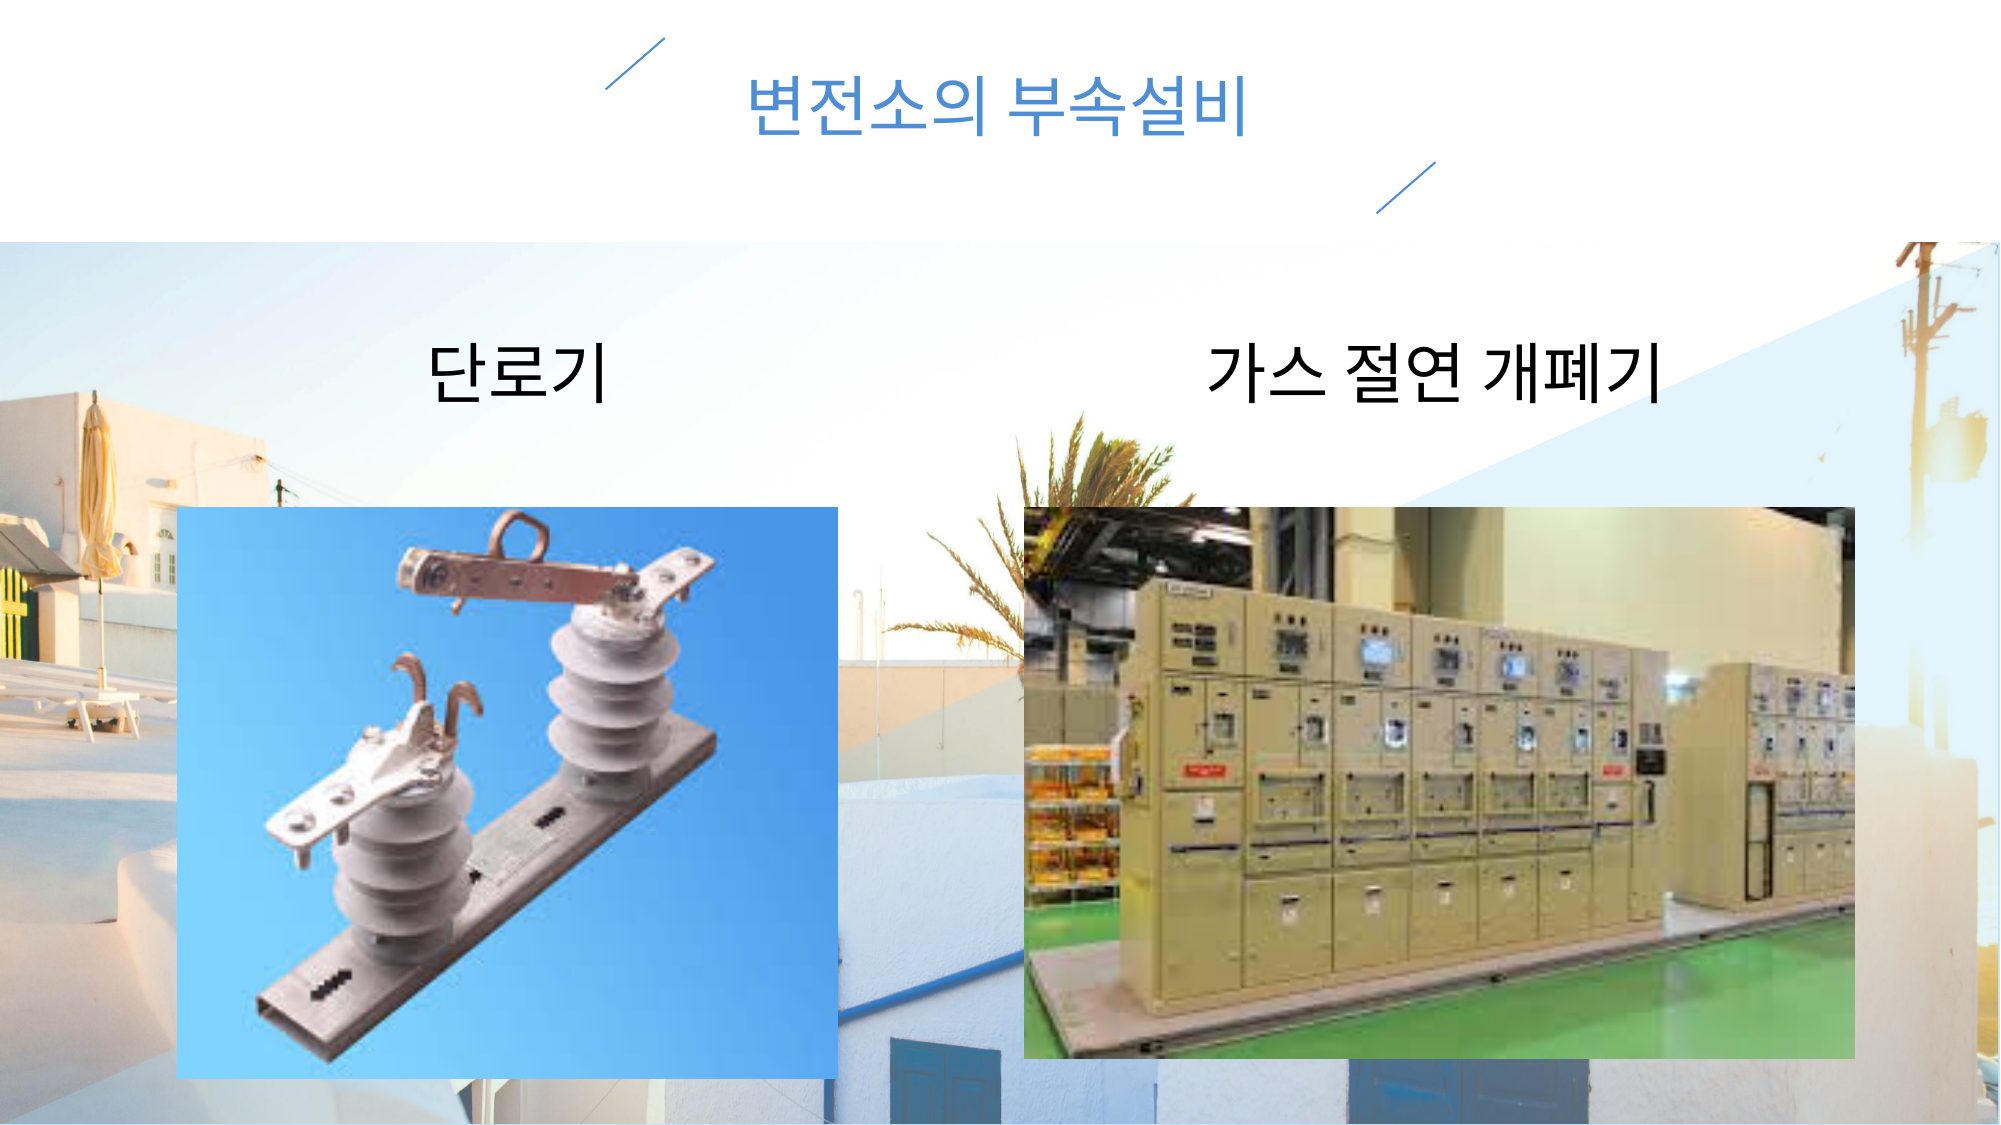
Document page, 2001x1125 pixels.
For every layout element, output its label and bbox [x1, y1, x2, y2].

picture [0, 241, 1999, 1124]
text_box [605, 37, 665, 90]
text_box [499, 57, 1501, 188]
text_box [1376, 162, 1436, 214]
